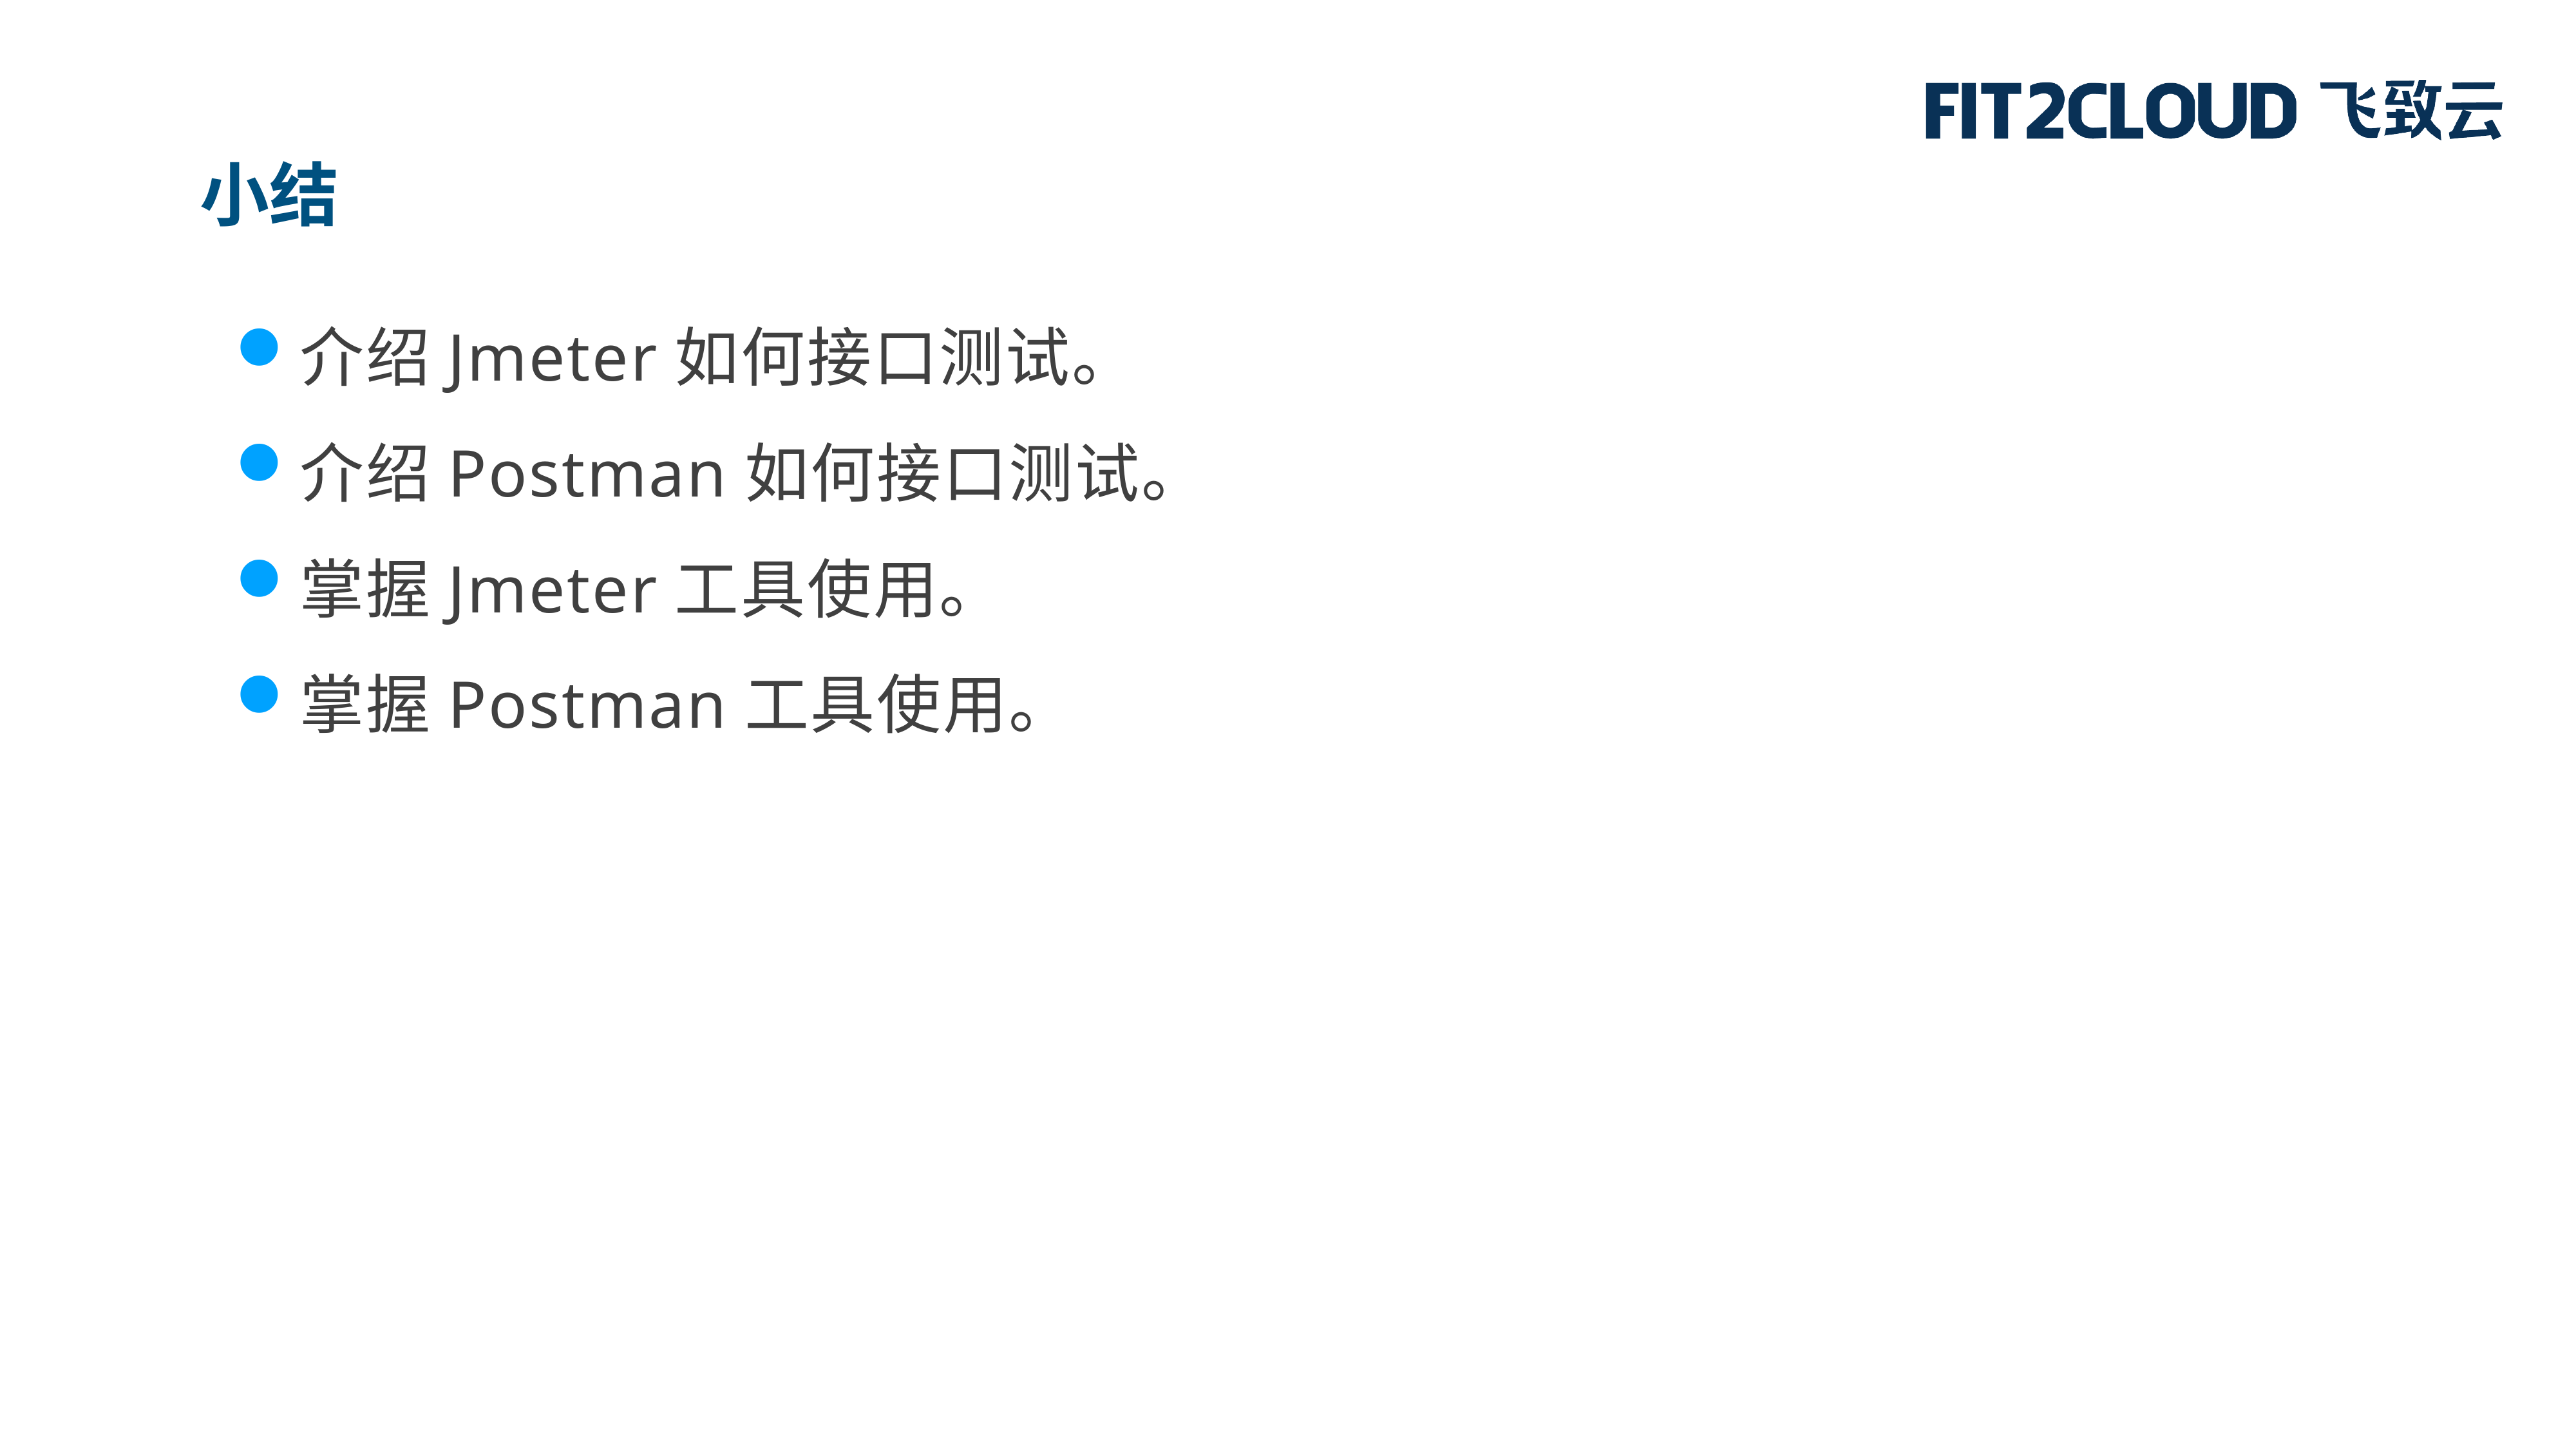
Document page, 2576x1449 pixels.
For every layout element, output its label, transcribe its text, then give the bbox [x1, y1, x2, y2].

picture [1926, 80, 2503, 140]
text_box 介绍Jmeter如何接口测试。 介绍Postman如何接口测试。 掌握Jmeter工具使用。 掌握Postman工具使用。 [216, 268, 2429, 1303]
list 小结 [191, 142, 1920, 243]
